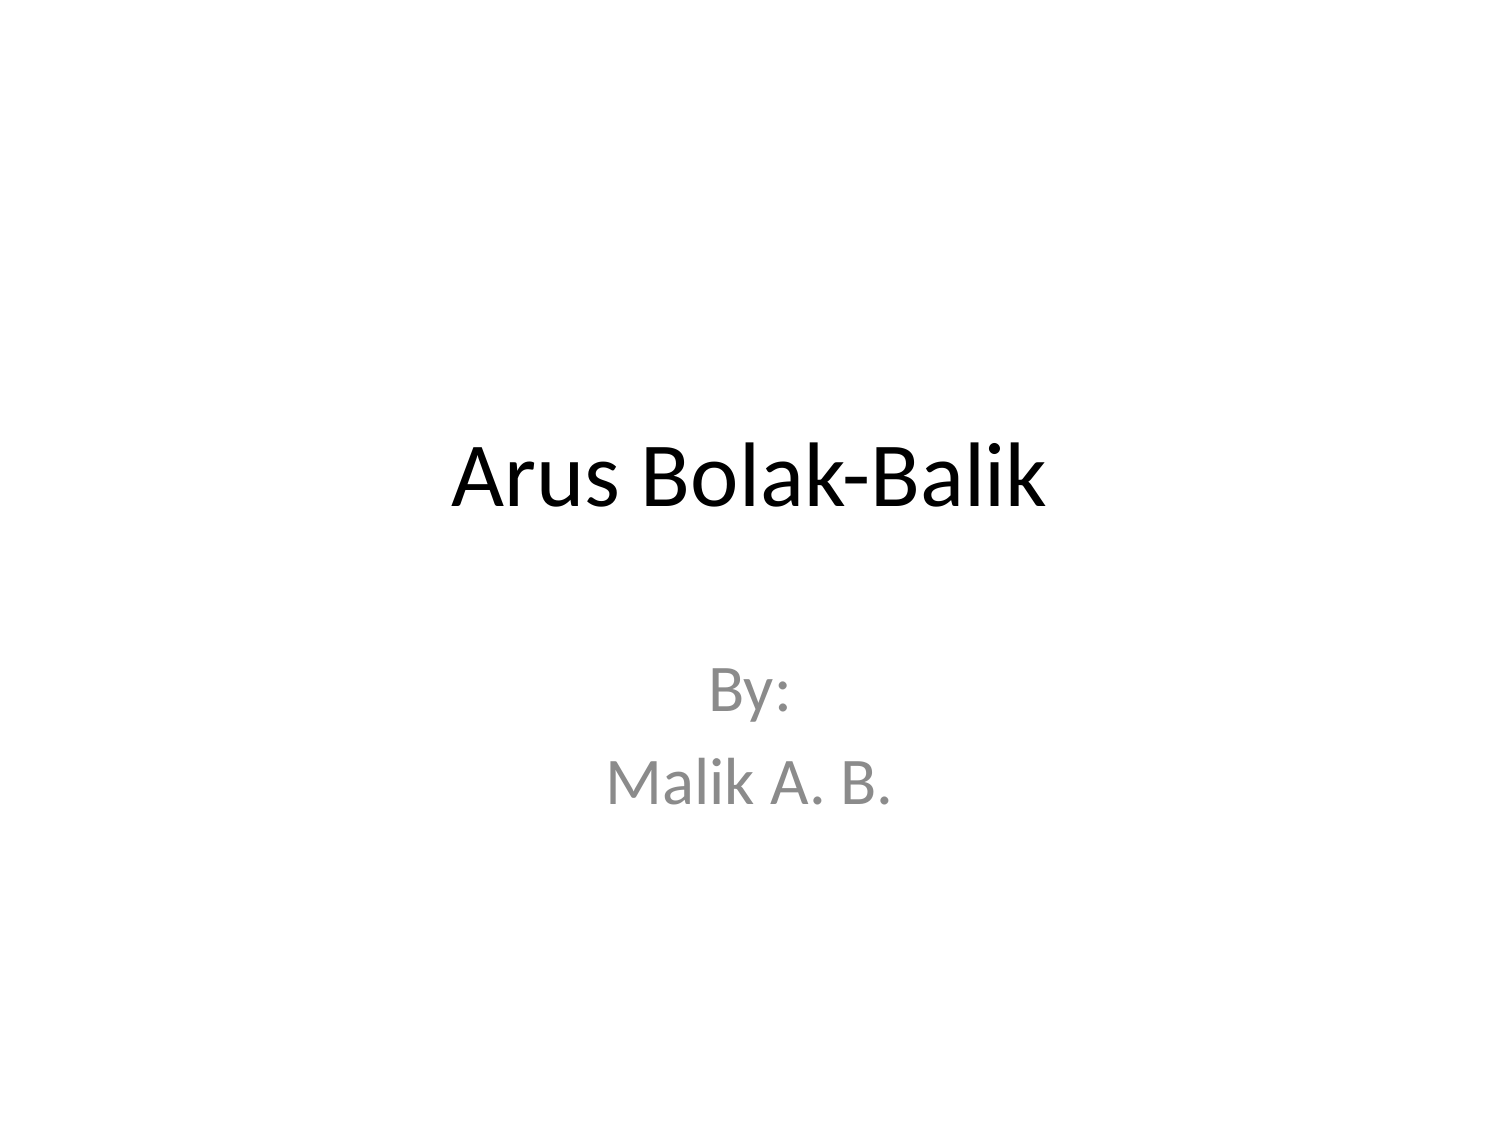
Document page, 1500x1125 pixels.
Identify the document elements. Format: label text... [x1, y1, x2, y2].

subtitle By: Malik A. B. [225, 637, 1275, 925]
title Arus Bolak-Balik [112, 349, 1388, 591]
